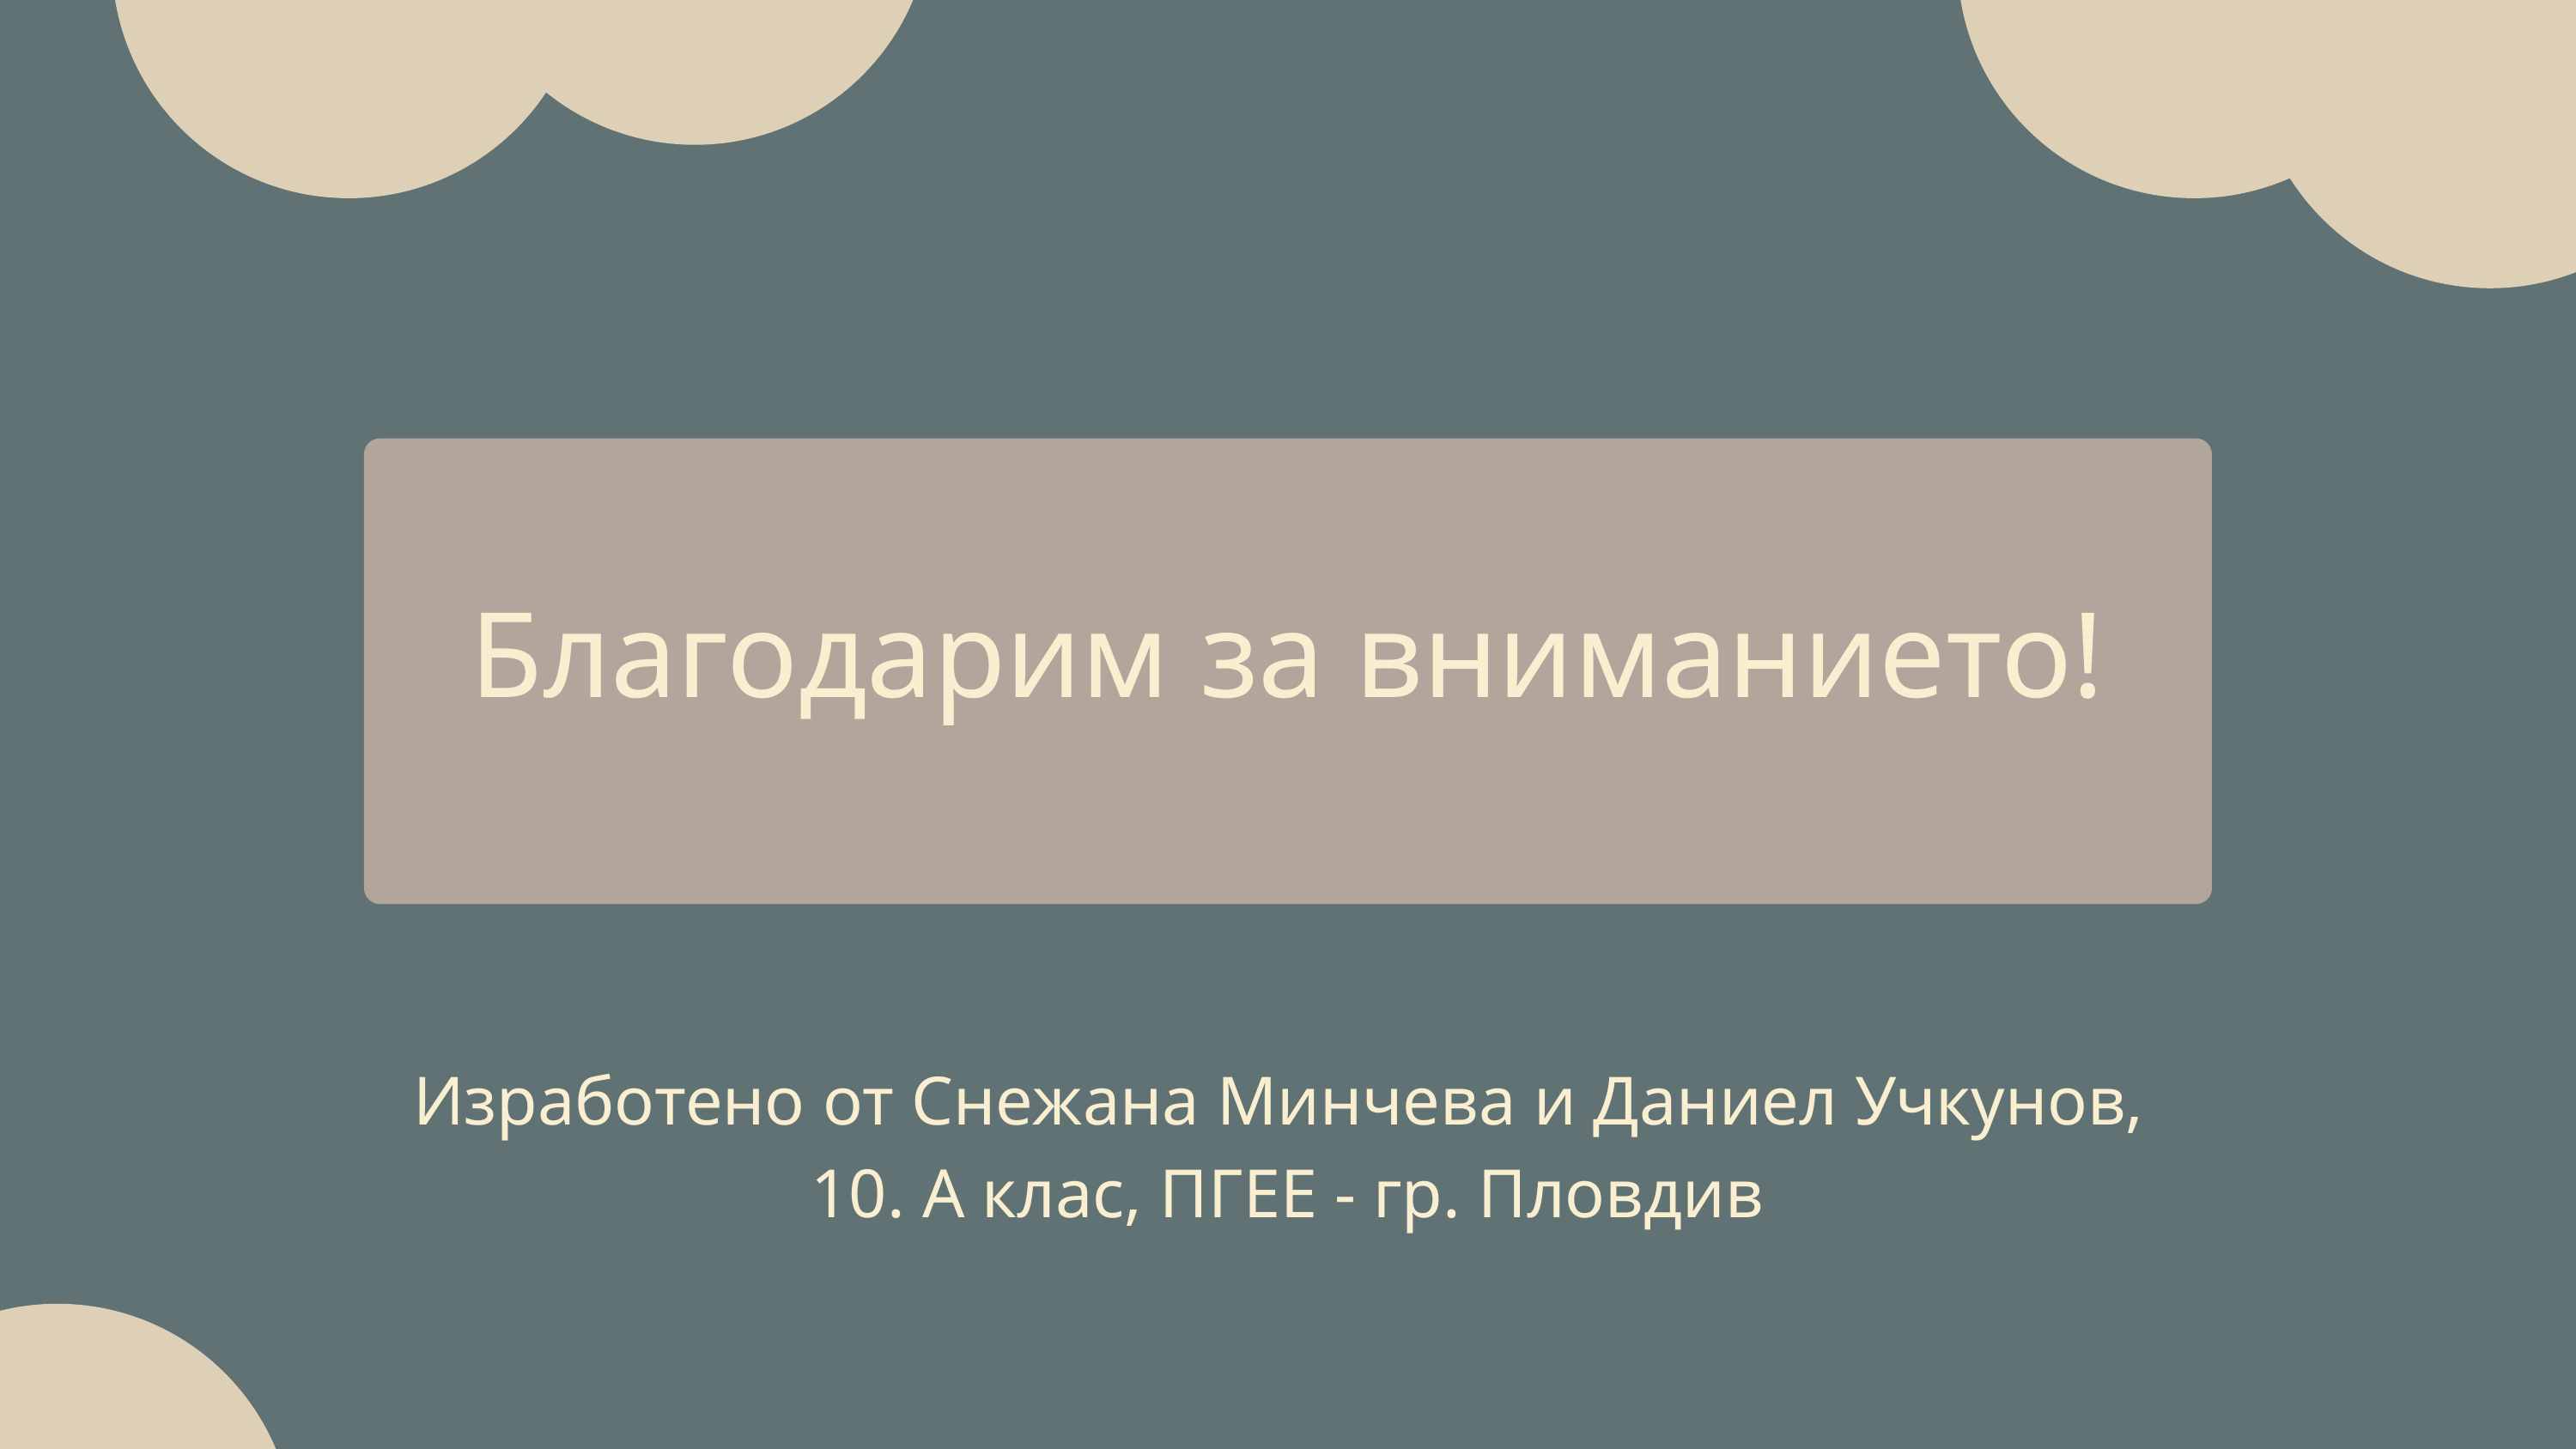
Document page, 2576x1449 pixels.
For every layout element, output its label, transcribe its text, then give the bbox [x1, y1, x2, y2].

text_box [0, 1303, 295, 1449]
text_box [2252, 0, 2576, 288]
text_box Изработено от Снежана Минчева и Даниел Учкунов, 10. А клас, ПГЕЕ - гр. Пловдив [349, 1044, 2227, 1232]
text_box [1957, 0, 2432, 199]
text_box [363, 438, 2213, 905]
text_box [112, 0, 586, 199]
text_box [458, 0, 933, 145]
